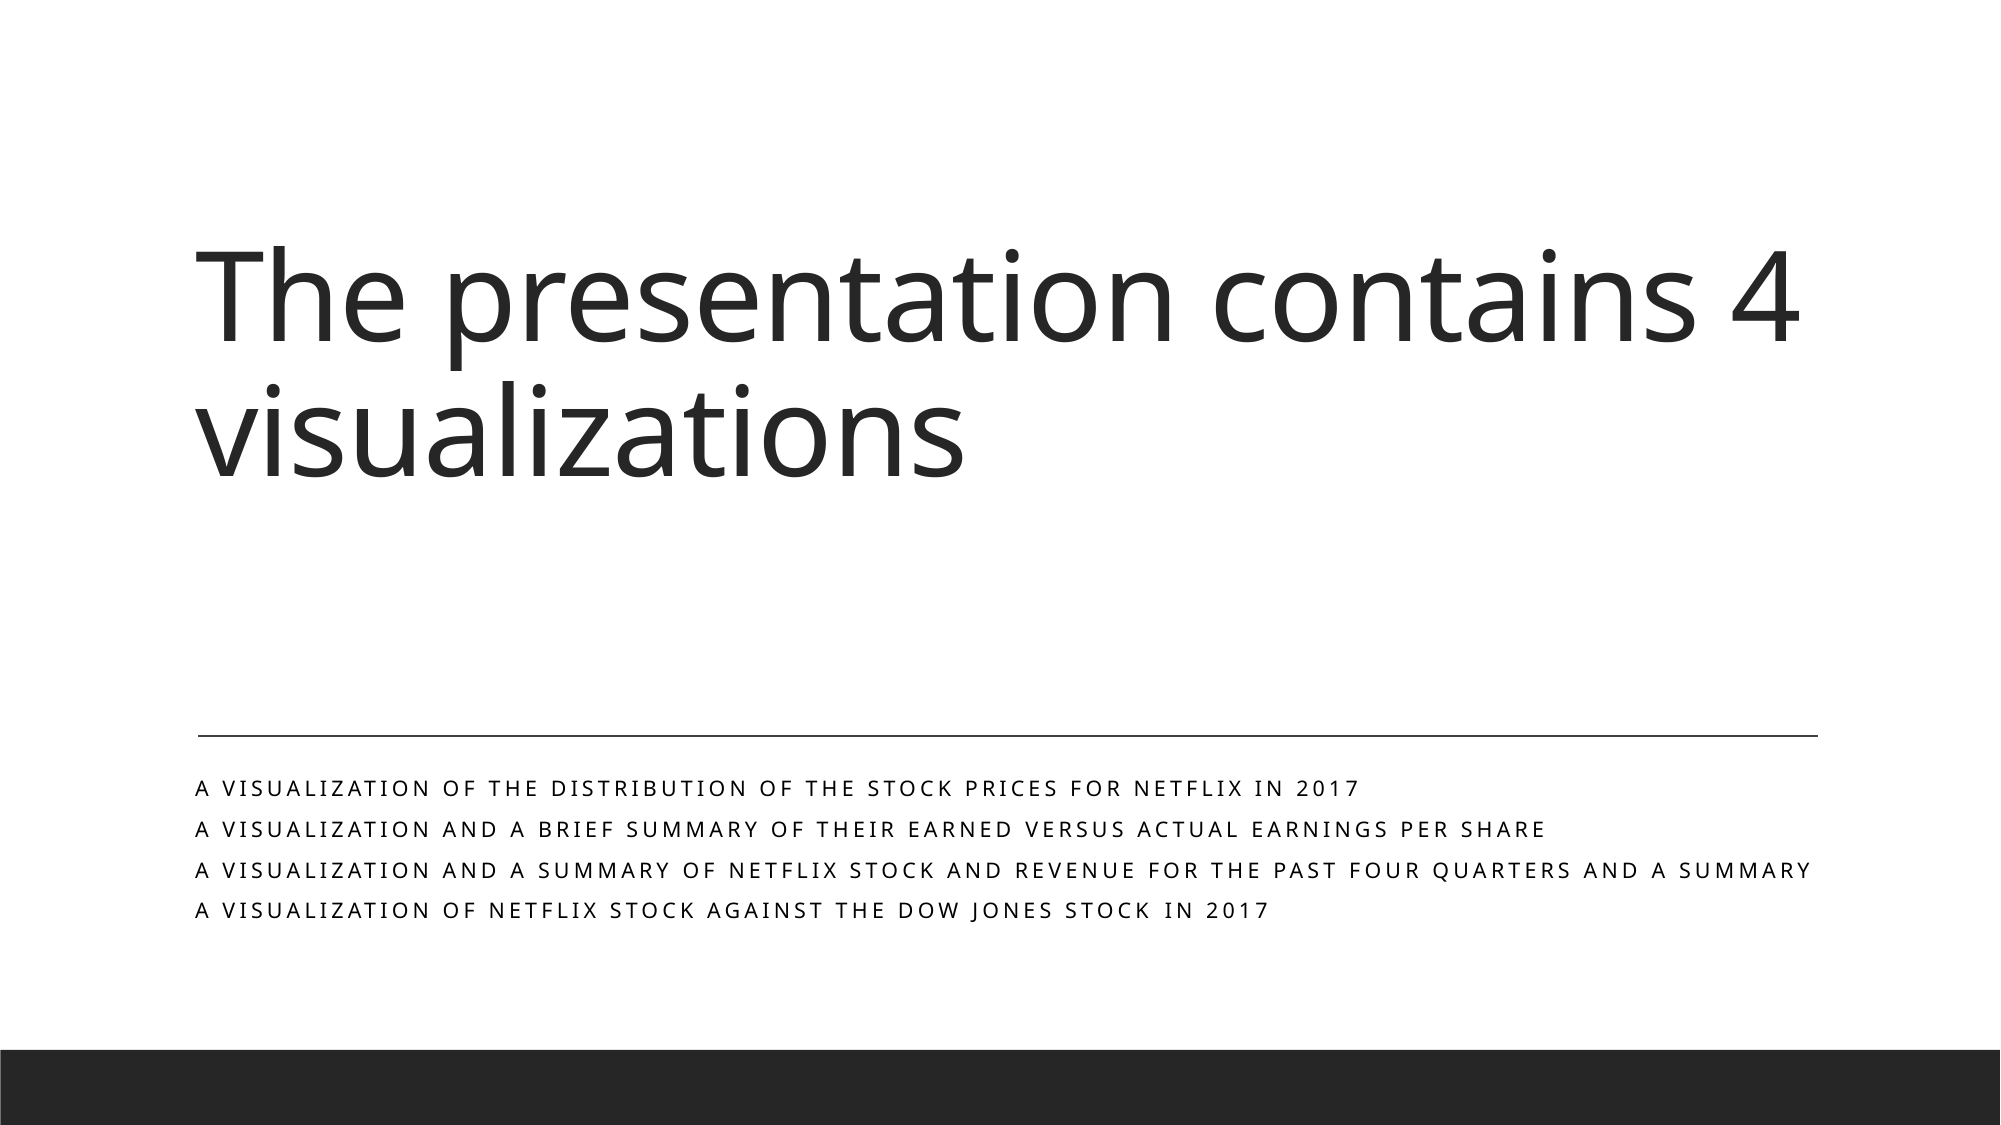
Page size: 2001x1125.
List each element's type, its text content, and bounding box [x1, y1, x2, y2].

list A visualization of the distribution of the stock prices for Netflix in 2017 A visualization and a brief summary of their earned versus actual earnings per share A visualization and a summary of Netflix stock and revenue for the past four quarters and a summary A visualization of Netflix stock against the Dow Jones stock in 2017 [180, 765, 1830, 953]
title The presentation contains 4 visualizations [180, 124, 1830, 512]
